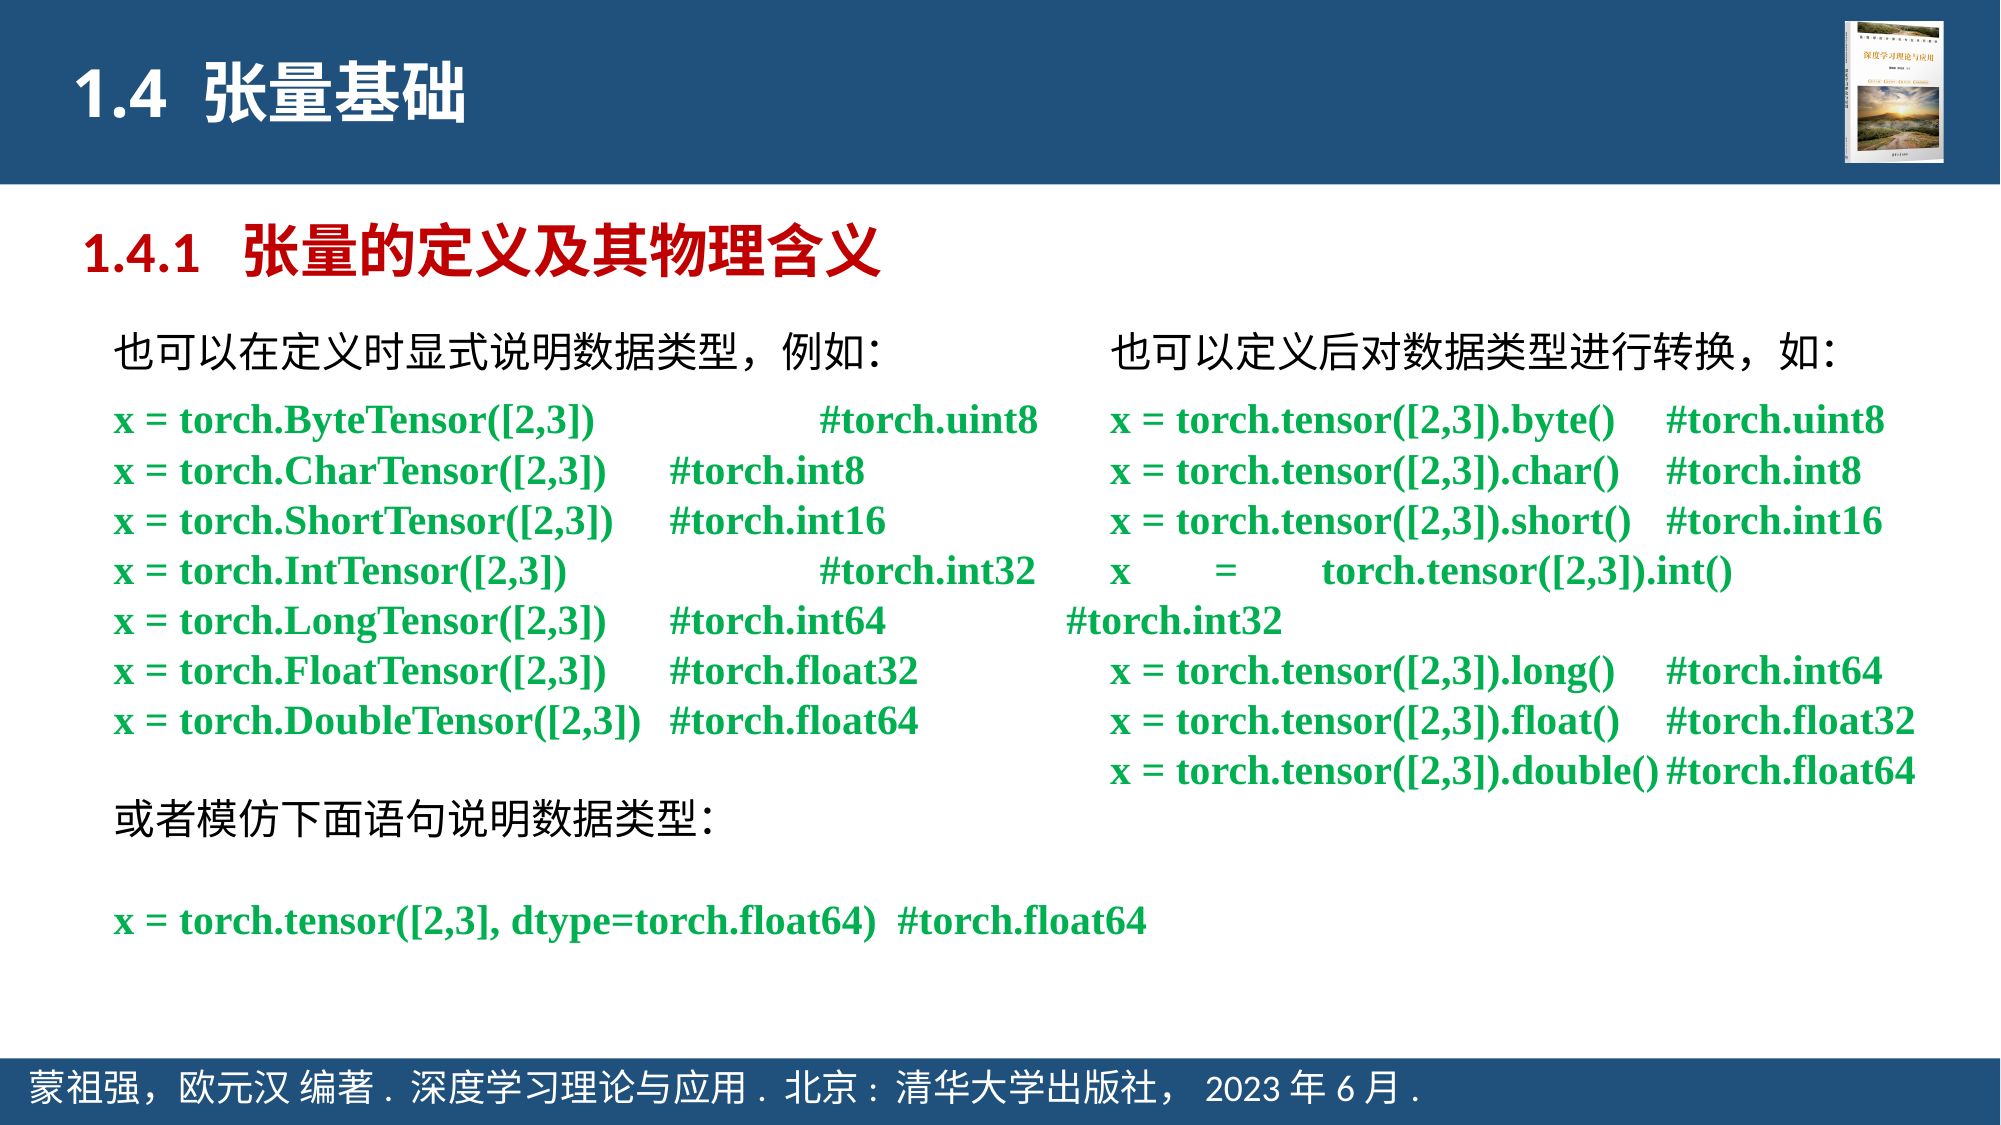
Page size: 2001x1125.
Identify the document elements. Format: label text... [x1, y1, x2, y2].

text_box 也可以定义后对数据类型进行转换，如： x = torch.tensor([2,3]).byte() #torch.uint8 x = torch.tensor([2,3]).char() #torch.int8 x = torch.tensor([2,3]).short() #torch.int16 x = torch.tensor([2,3]).int() #torch.int32 x = torch.tensor([2,3]).long() #torch.int64 x = torch.tensor([2,3]).float() #torch.float32 x = torch.tensor([2,3]).double() #torch.float64 [1051, 318, 1977, 800]
picture [1844, 21, 1944, 163]
text_box 1.4.1 张量的定义及其物理含义 [67, 206, 1933, 291]
text_box 也可以在定义时显式说明数据类型，例如： x = torch.ByteTensor([2,3]) #torch.uint8 x = torch.CharTensor([2,3]) #torch.int8 x = torch.ShortTensor([2,3]) #torch.int16 x = torch.IntTensor([2,3]) #torch.int32 x = torch.LongTensor([2,3]) #torch.int64 x = torch.FloatTensor([2,3]) #torch.float32 x = torch.DoubleTensor([2,3]) #torch.float64 或者模仿下面语句说明数据类型： x = torch.tensor([2,3], dtype=torch.float64) #torch.float64 [55, 318, 1212, 1000]
text_box 1.4 张量基础 [55, 42, 1555, 233]
